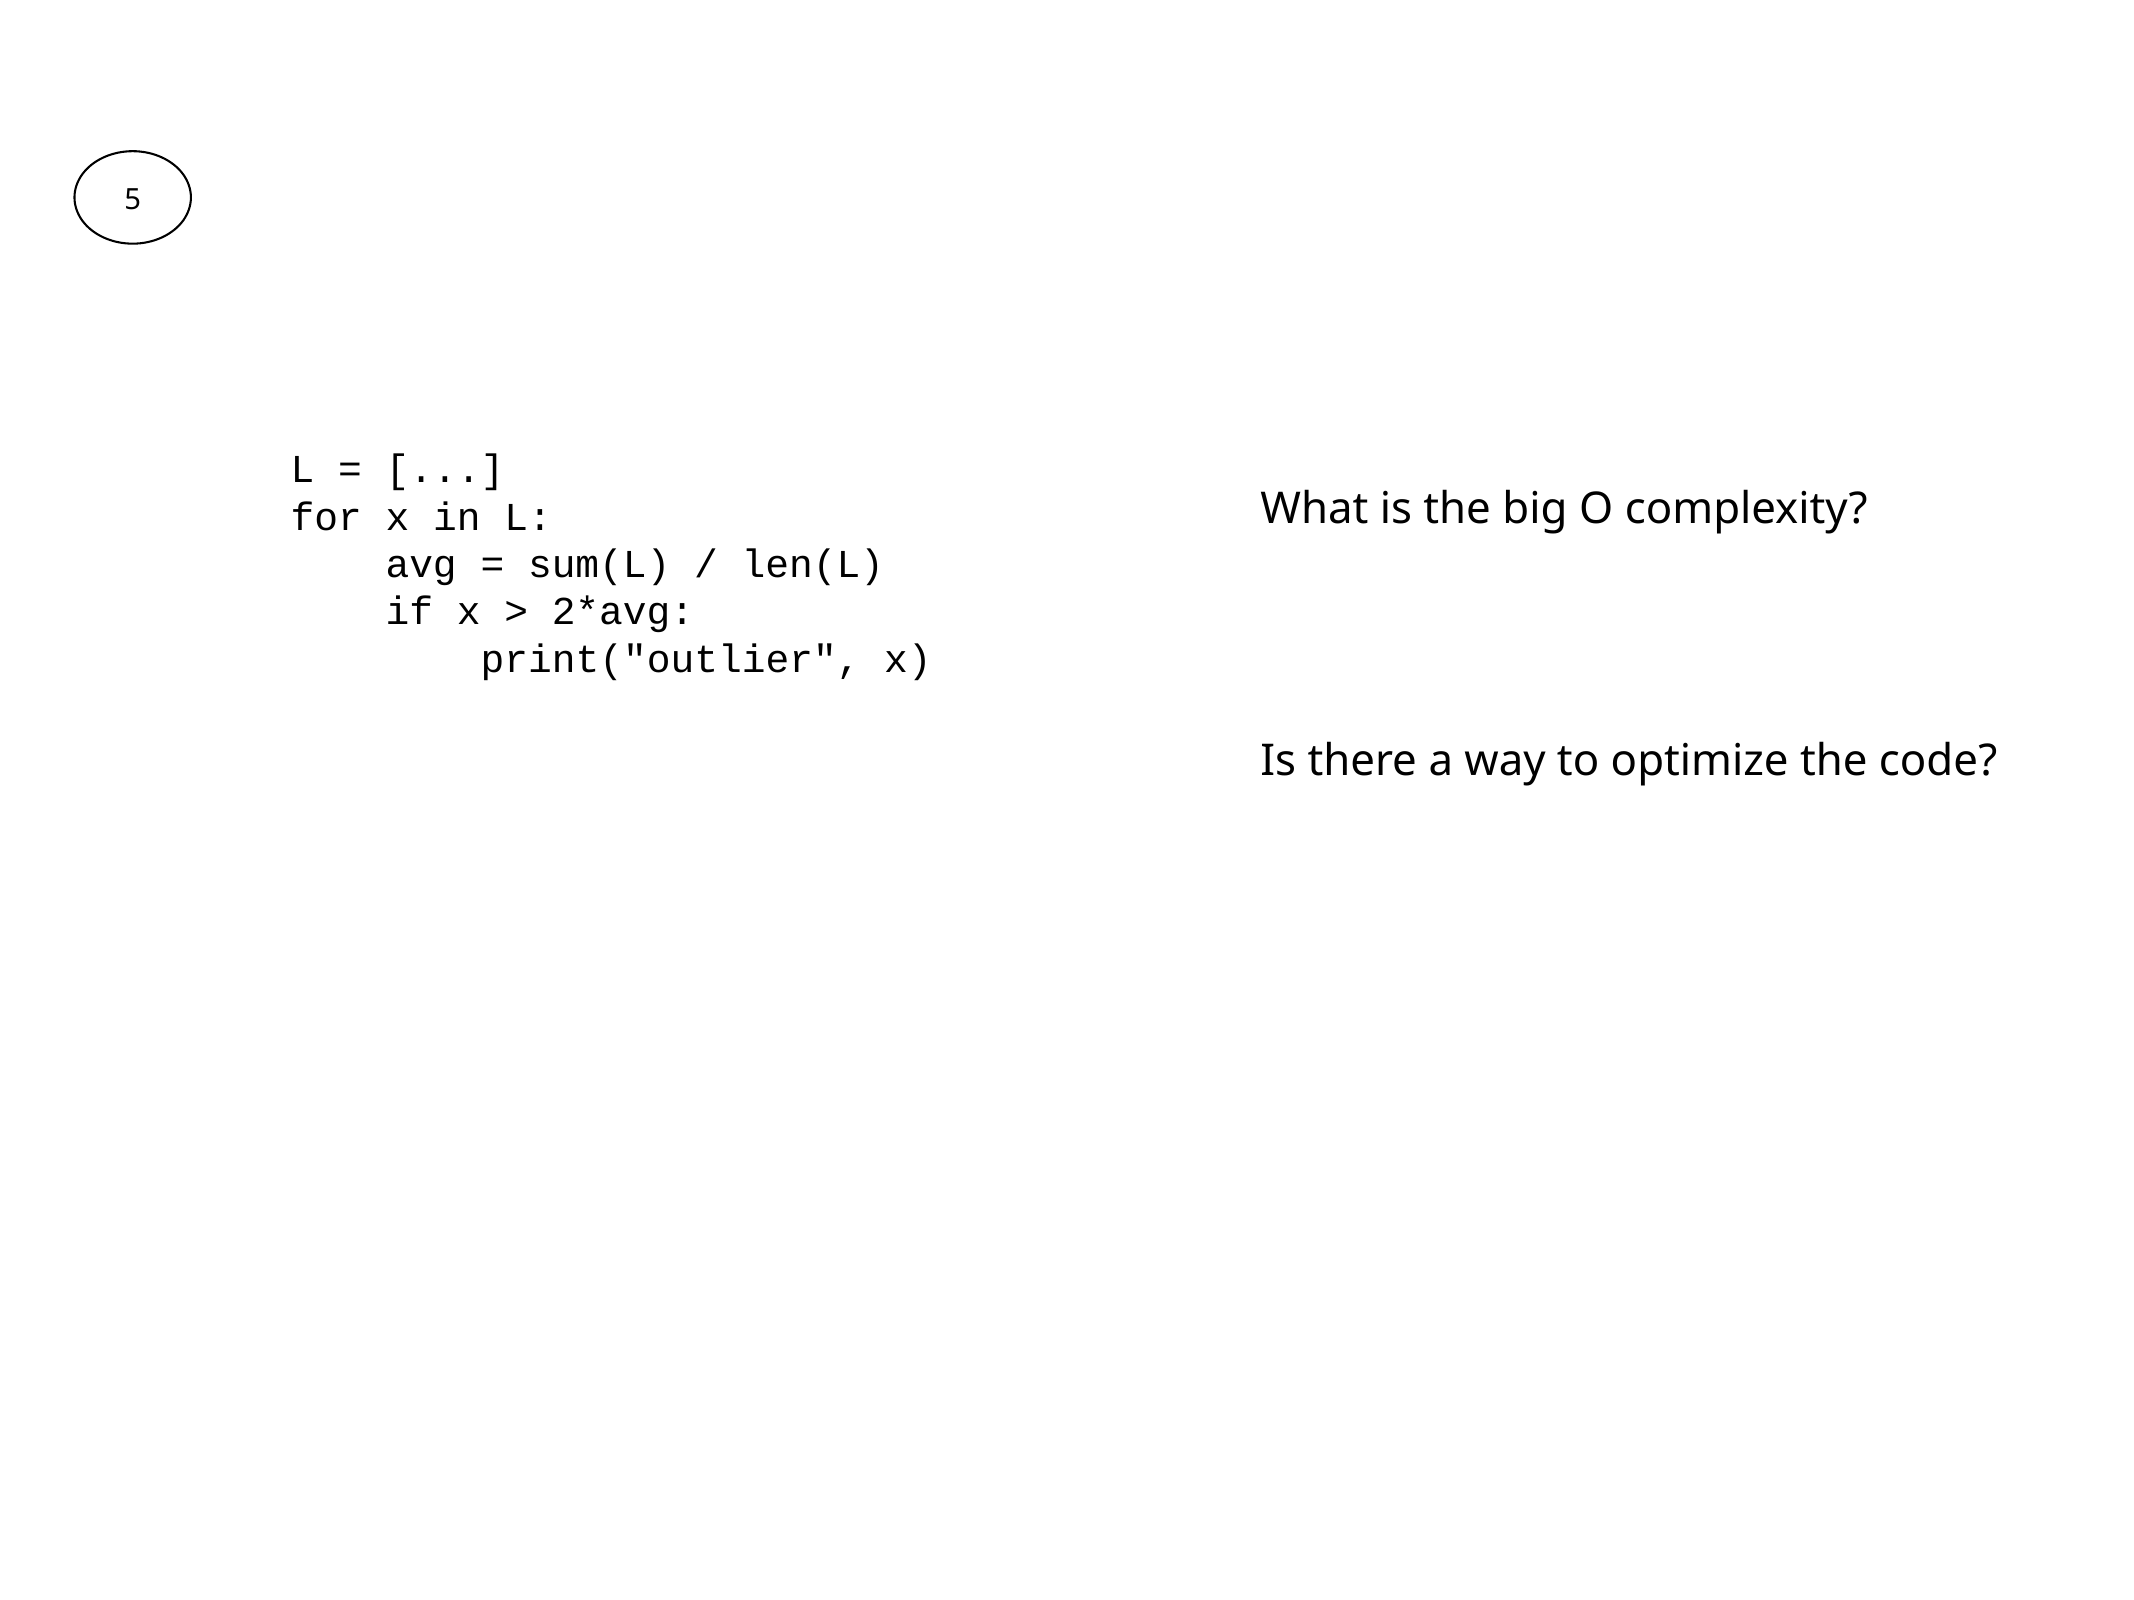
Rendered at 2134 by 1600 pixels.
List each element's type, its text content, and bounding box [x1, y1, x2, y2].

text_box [282, 434, 2083, 864]
text_box 5 [74, 151, 191, 244]
